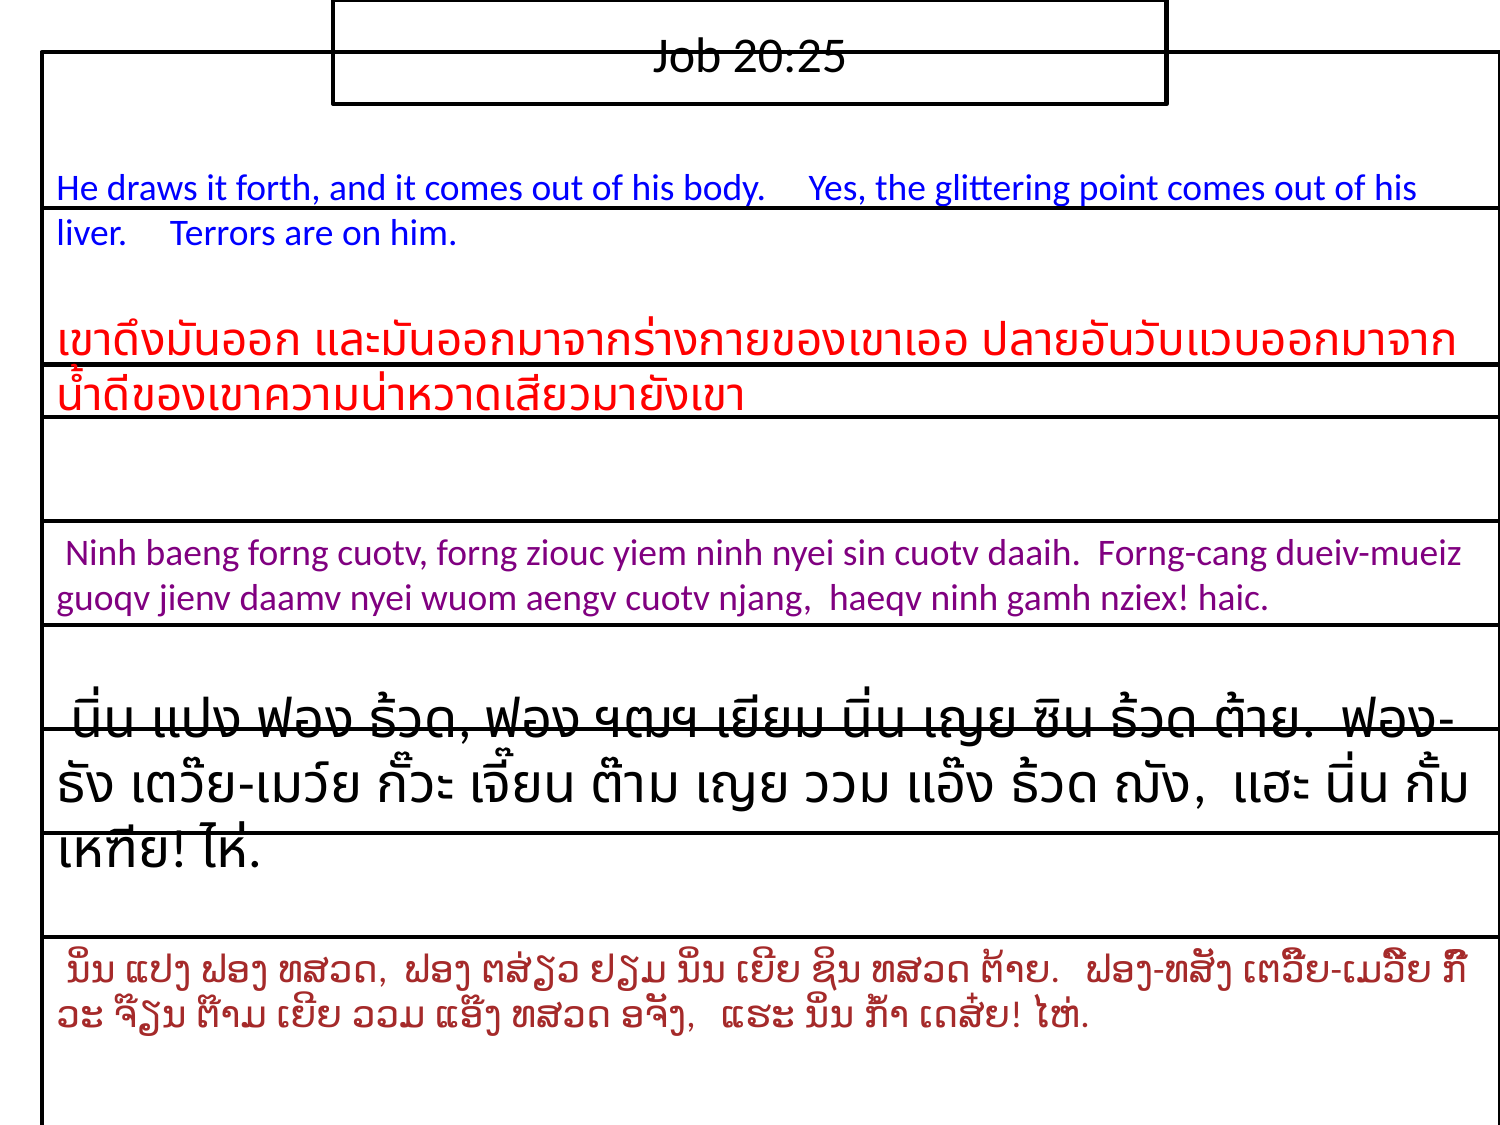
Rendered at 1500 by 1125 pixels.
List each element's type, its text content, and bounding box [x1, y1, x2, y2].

text_box ນິ່ນ ແປງ ຟອງ ທສວດ, ຟອງ ຕສ່ຽວ ຢຽມ ນິ່ນ ເຍີຍ ຊິນ ທສວດ ຕ້າຍ. ຟອງ-ທສັງ ເຕວີ໊ຍ-ເມວີ໌ຍ ກົ໊ວະ ຈ໊ຽນ ຕ໊າມ ເຍີຍ ວວມ ແອ໊ງ ທສວດ ອຈັງ, ແຮະ ນິ່ນ ກ້ຳ ເດສ໋ຍ! ໄຫ່. [40, 831, 1500, 1125]
text_box นิ่น แปง ฟอง ธ้วด, ฟอง ฯฒฯ เยียม นิ่น เญย ซิน ธ้วด ต้าย. ฟอง-ธัง เตว๊ย-เมว์ย กั๊วะ เจี๊ยน ต๊าม เญย ววม แอ๊ง ธ้วด ฌัง, แฮะ นิ่น กั้ม เหฑีย! ไห่. [40, 623, 1500, 831]
text_box He draws it forth, and it comes out of his body. Yes, the glittering point comes out of his liver. Terrors are on him. [40, 50, 1500, 206]
text_box Ninh baeng forng cuotv, forng ziouc yiem ninh nyei sin cuotv daaih. Forng-cang dueiv-mueiz guoqv jienv daamv nyei wuom aengv cuotv njang, haeqv ninh gamh nziex! haic. [40, 415, 1500, 623]
text_box Job 20:25 [331, 0, 1169, 50]
text_box เขา​ดึง​มัน​ออก และ​มัน​ออกมา​จาก​ร่างกาย​ของ​เขาเออ ปลาย​อัน​วับแวบ​ออกมา​จาก​น้ำดี​ของ​เขาความ​น่า​หวาดเสียว​มายัง​เขา [40, 206, 1500, 415]
